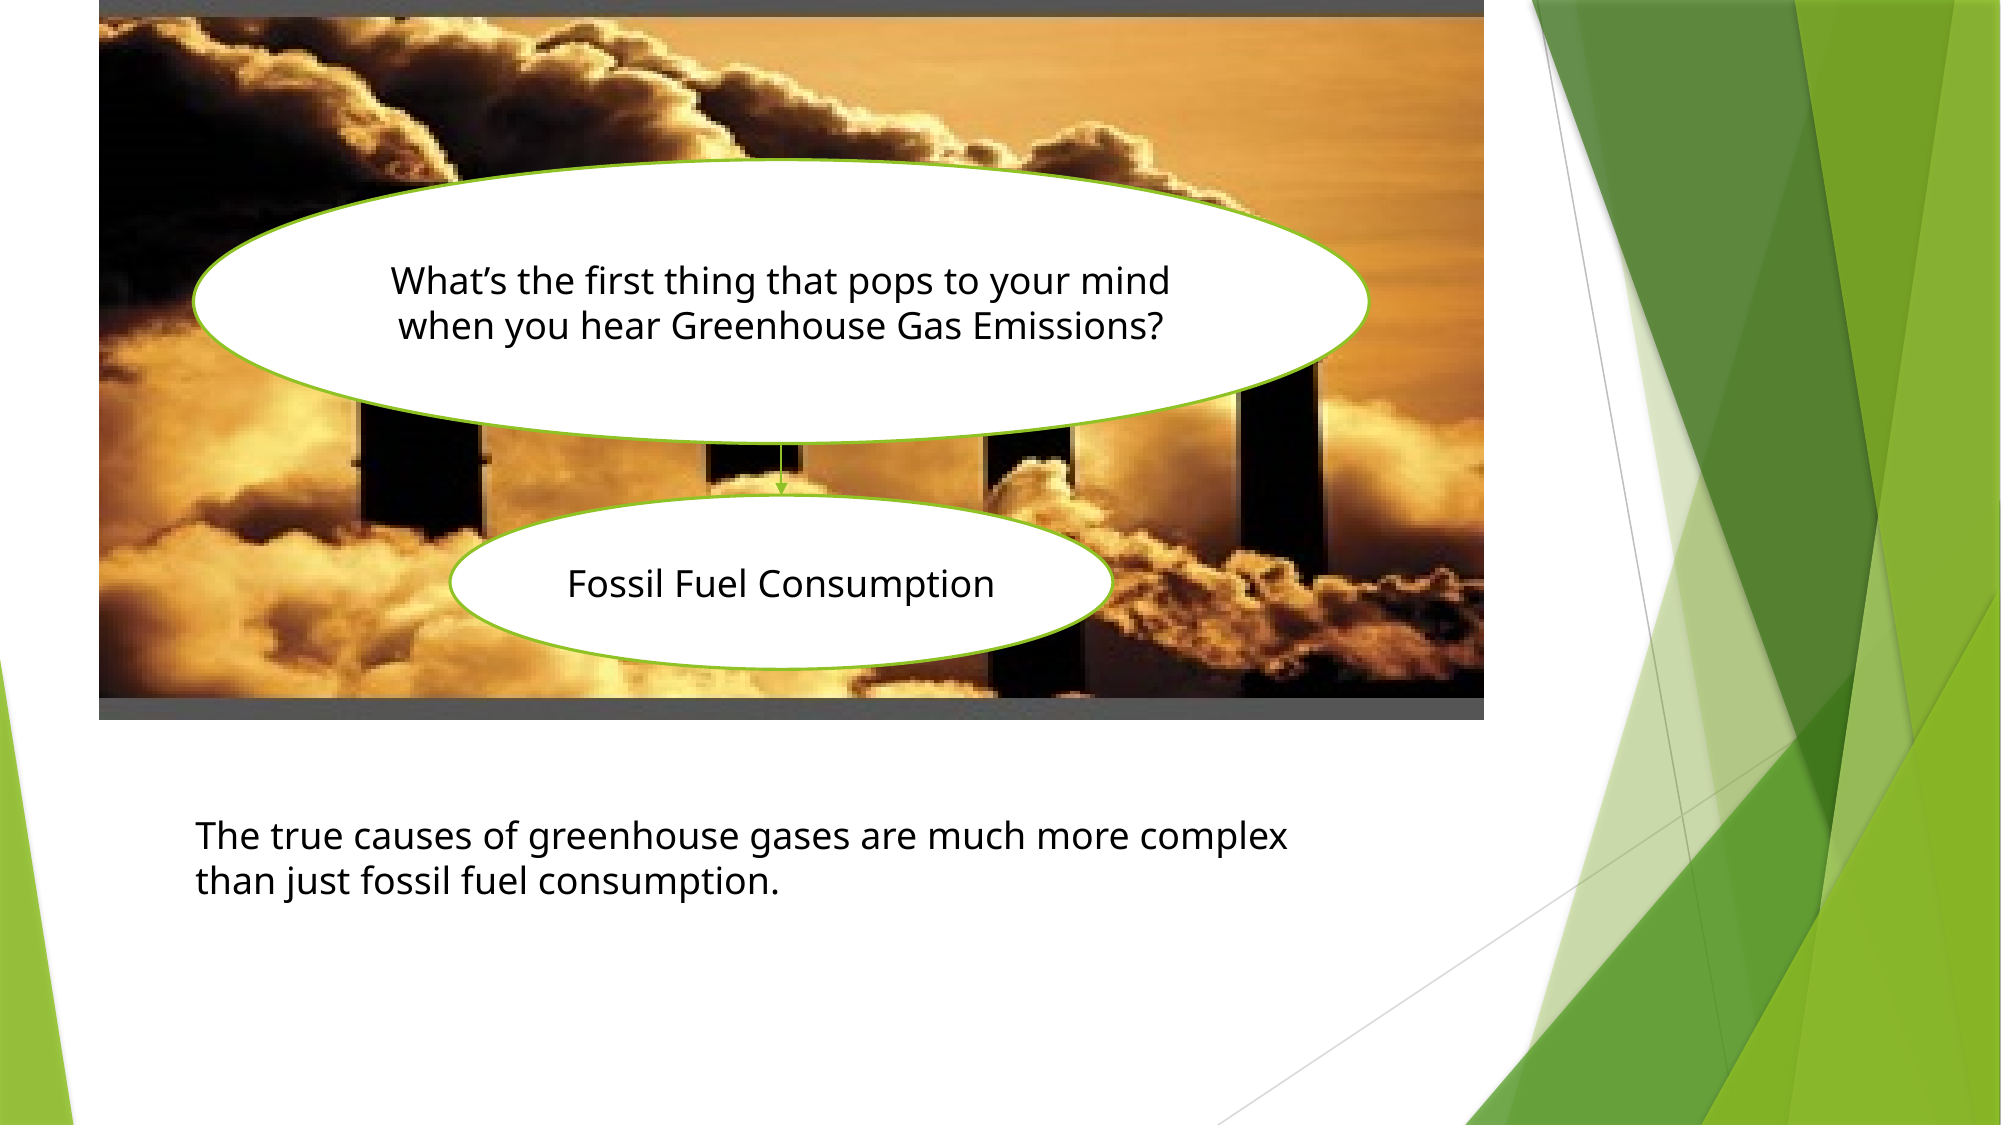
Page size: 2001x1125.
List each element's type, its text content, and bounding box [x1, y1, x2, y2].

picture [99, 0, 1485, 720]
text_box The true causes of greenhouse gases are much more complex than just fossil fuel consumption. [180, 804, 1383, 909]
